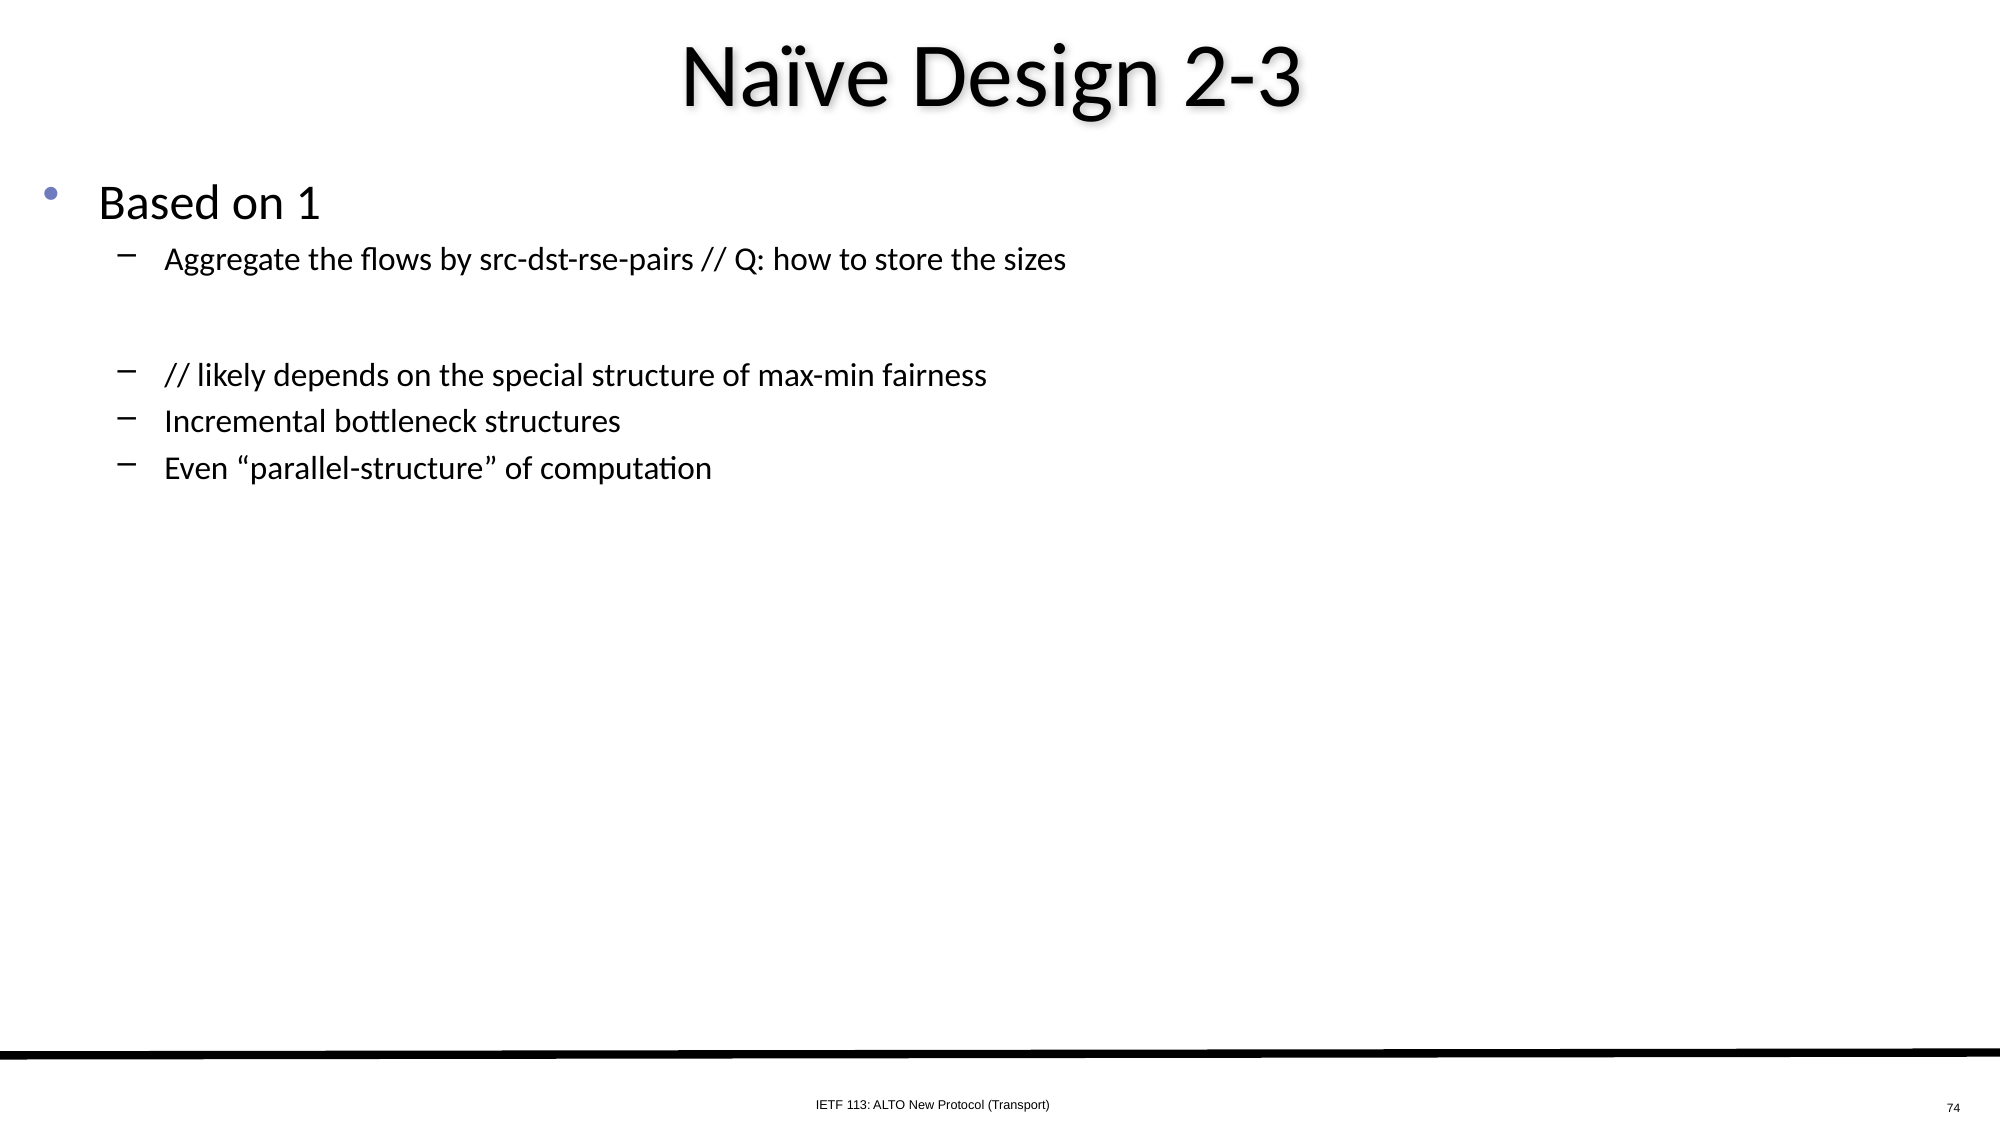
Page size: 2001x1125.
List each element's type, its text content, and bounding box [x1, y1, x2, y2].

title Naïve Design 2-3 [55, 13, 1930, 127]
list Based on 1 Aggregate the flows by src-dst-rse-pairs // Q: how to store the sizes // likely depends on the special structure of max-min fairness Incremental bottleneck structures Even “parallel-structure” of computation [27, 162, 1965, 1038]
